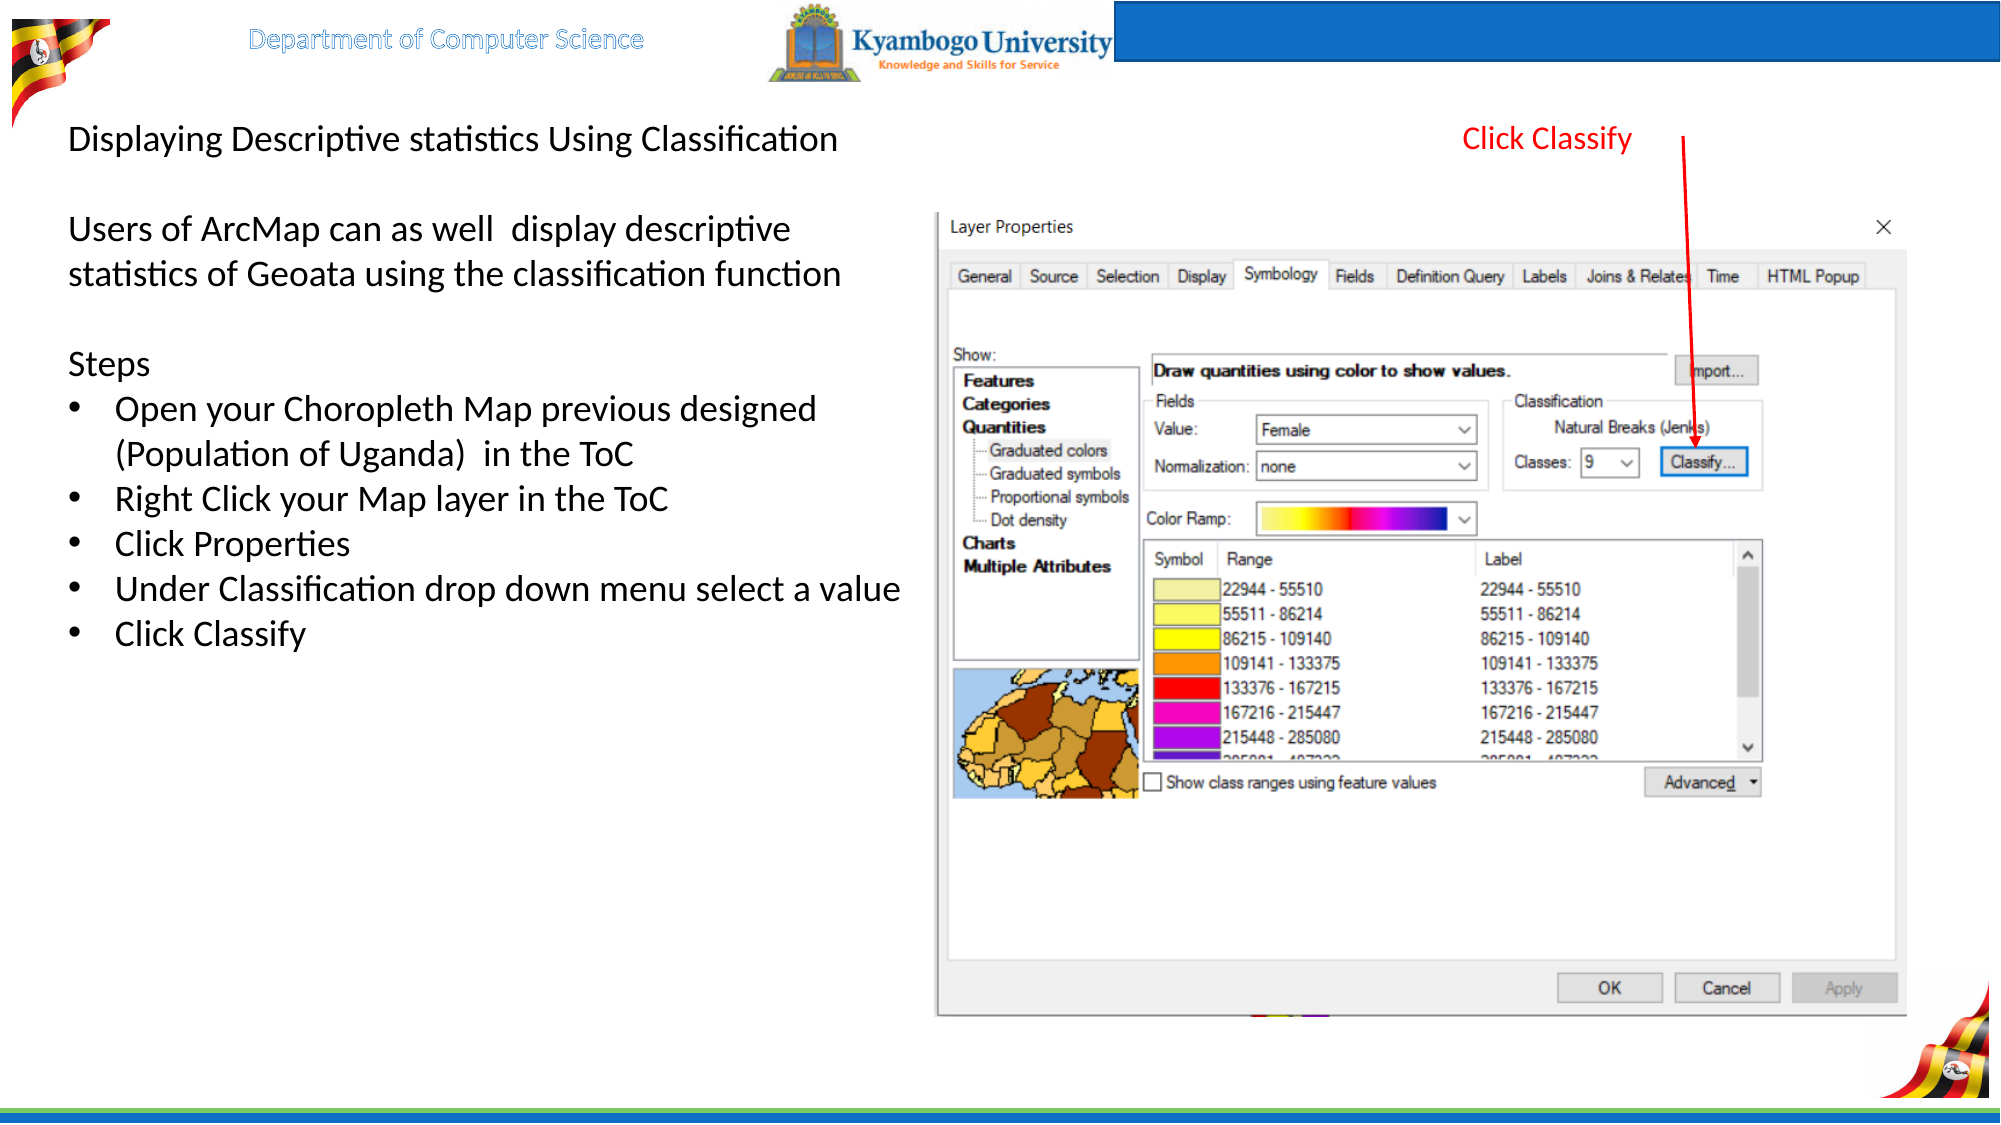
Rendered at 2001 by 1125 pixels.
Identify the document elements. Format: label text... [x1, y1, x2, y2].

text_box Displaying Descriptive statistics Using Classification Users of ArcMap can as well display descriptive statistics of Geoata using the classification function Steps Open your Choropleth Map previous designed (Population of Uganda) in the ToC Right Click your Map layer in the ToC Click Properties Under Classification drop down menu select a value Click Classify [53, 106, 935, 752]
picture [758, 2, 1116, 82]
picture [12, 19, 138, 145]
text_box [1683, 135, 1696, 449]
text_box Click Classify [1447, 109, 1690, 164]
picture [934, 212, 1989, 1098]
